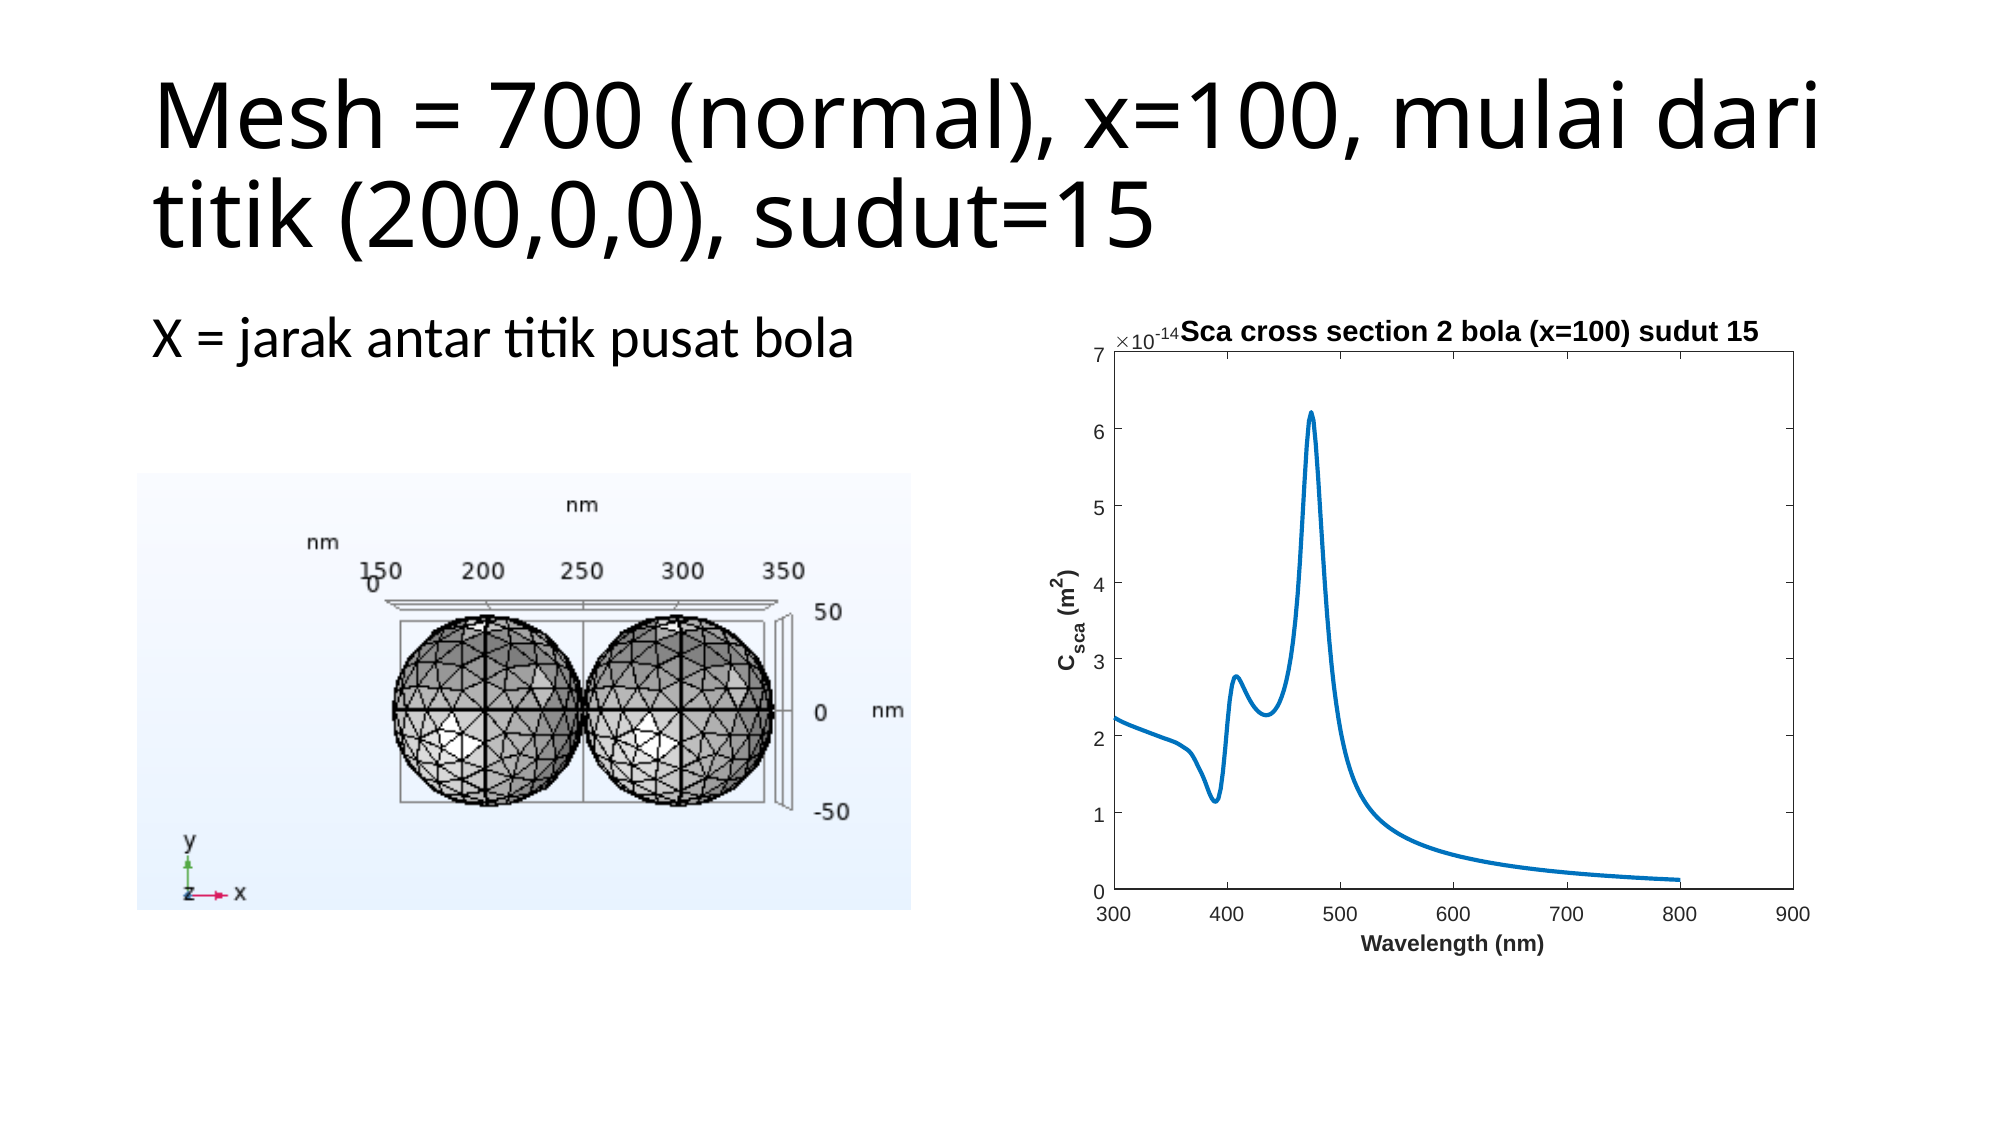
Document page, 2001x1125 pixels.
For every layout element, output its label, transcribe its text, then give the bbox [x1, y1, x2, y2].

picture [137, 473, 911, 910]
title Mesh = 700 (normal), x=100, mulai dari titik (200,0,0), sudut=15 [137, 59, 1863, 278]
list X = jarak antar titik pusat bola [137, 299, 1863, 1014]
picture [999, 303, 1875, 960]
